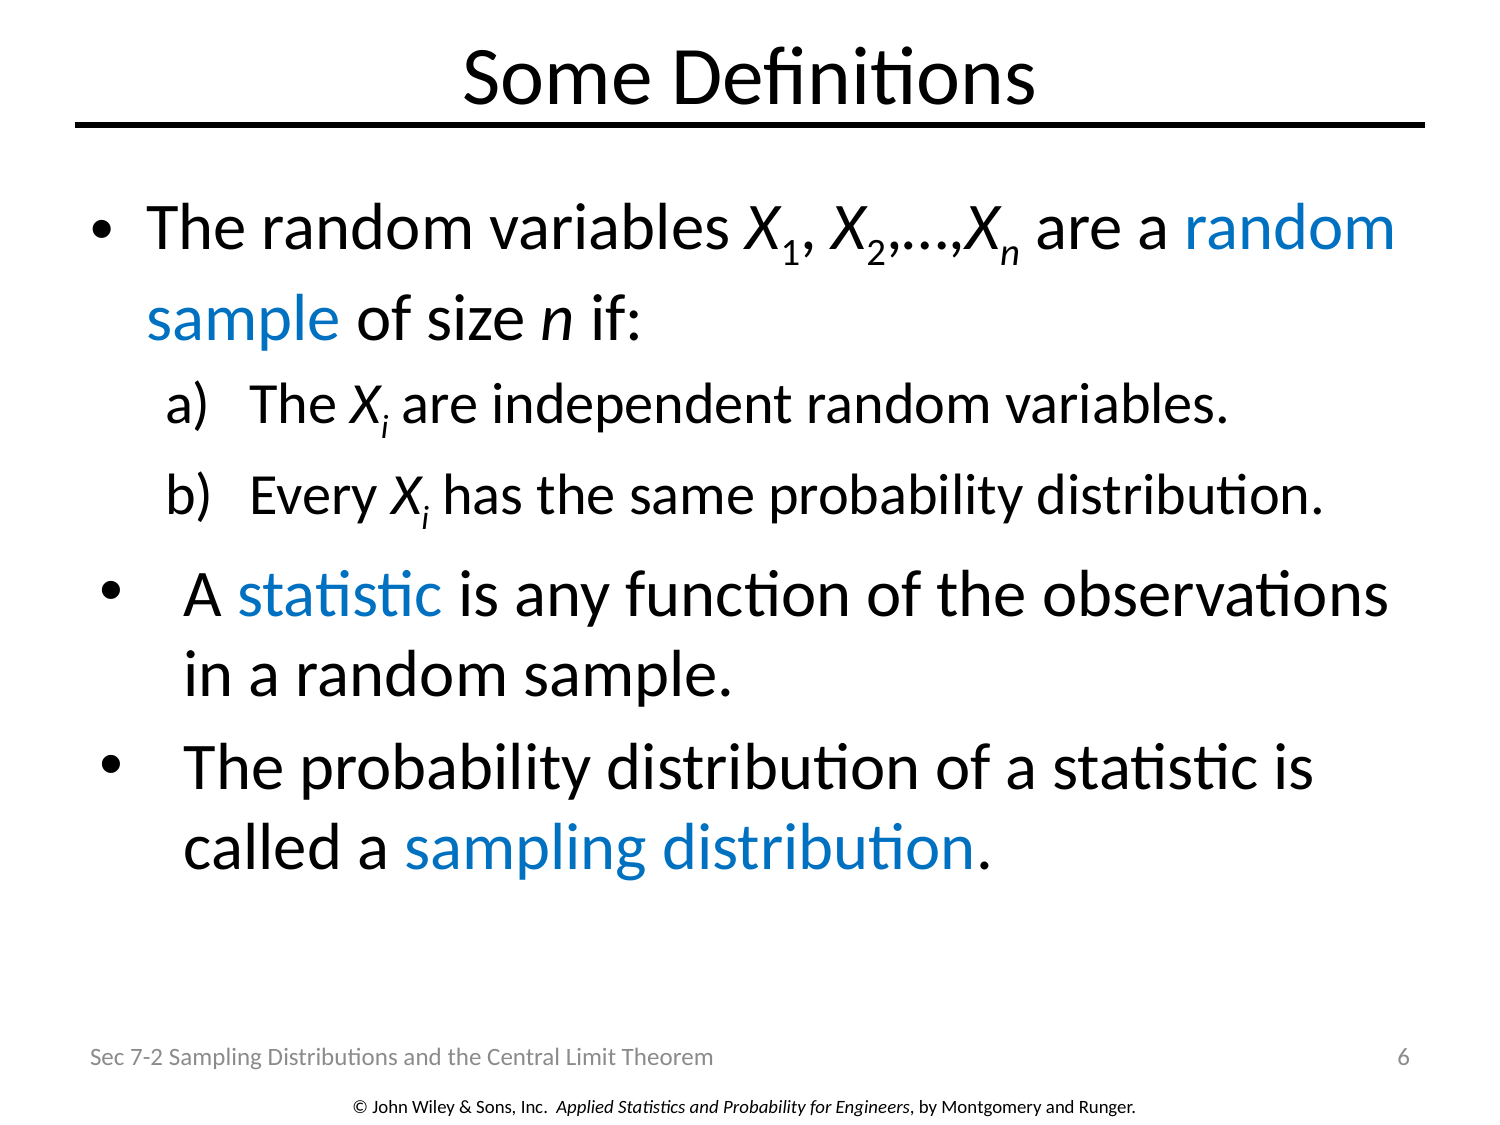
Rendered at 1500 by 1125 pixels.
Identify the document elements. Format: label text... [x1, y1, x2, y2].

slide_number 6 [1250, 1025, 1425, 1085]
title Some Definitions [75, 0, 1425, 143]
list The random variables X1, X2,…,Xn are a random sample of size n if: The Xi are independent random variables. Every Xi has the same probability distribution. A statistic is any function of the observations in a random sample. The probability distribution of a statistic is called a sampling distribution. [75, 174, 1425, 988]
footer Sec 7-2 Sampling Distributions and the Central Limit Theorem [75, 1025, 888, 1085]
